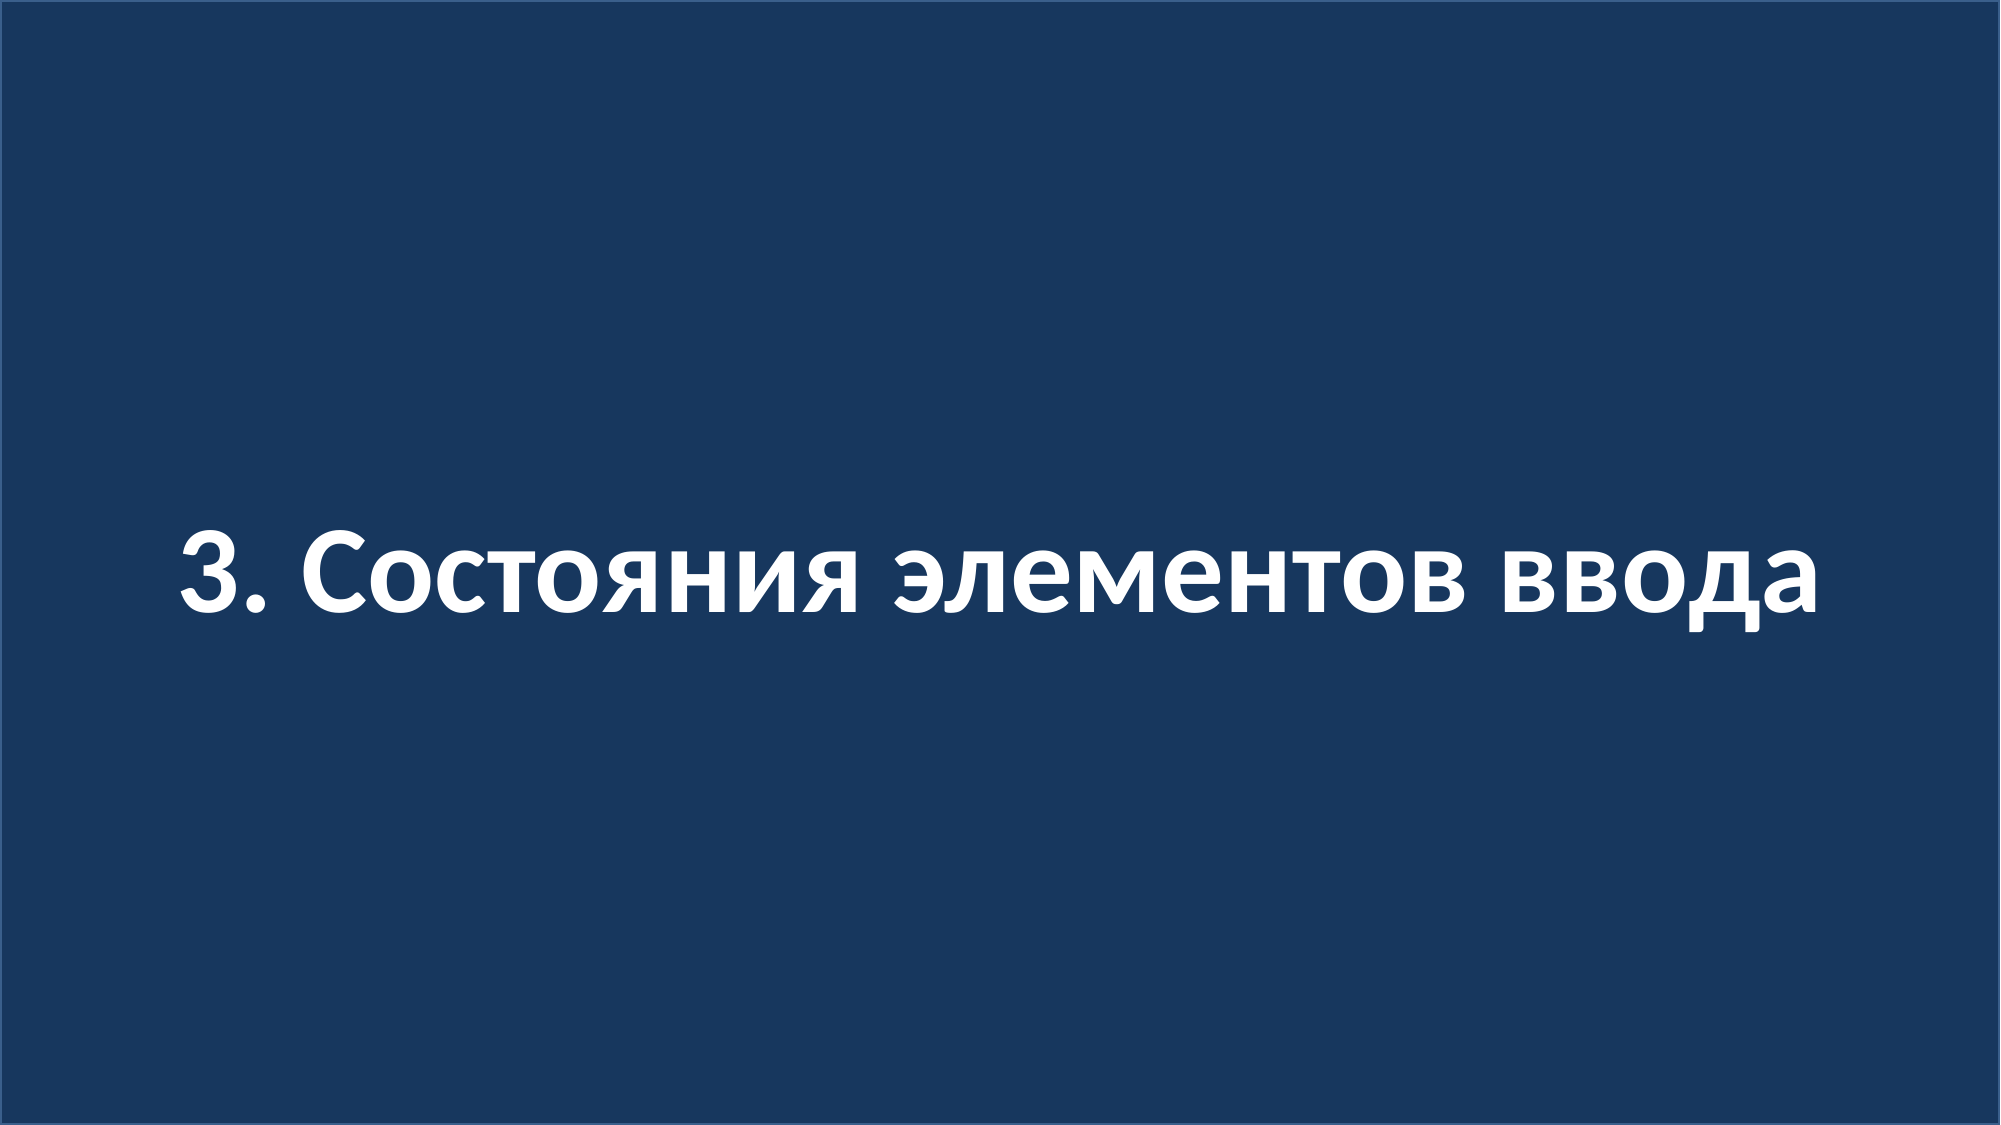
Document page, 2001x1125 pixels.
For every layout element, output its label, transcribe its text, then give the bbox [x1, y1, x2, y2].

text_box 3. Состояния элементов ввода [0, 0, 2000, 1125]
